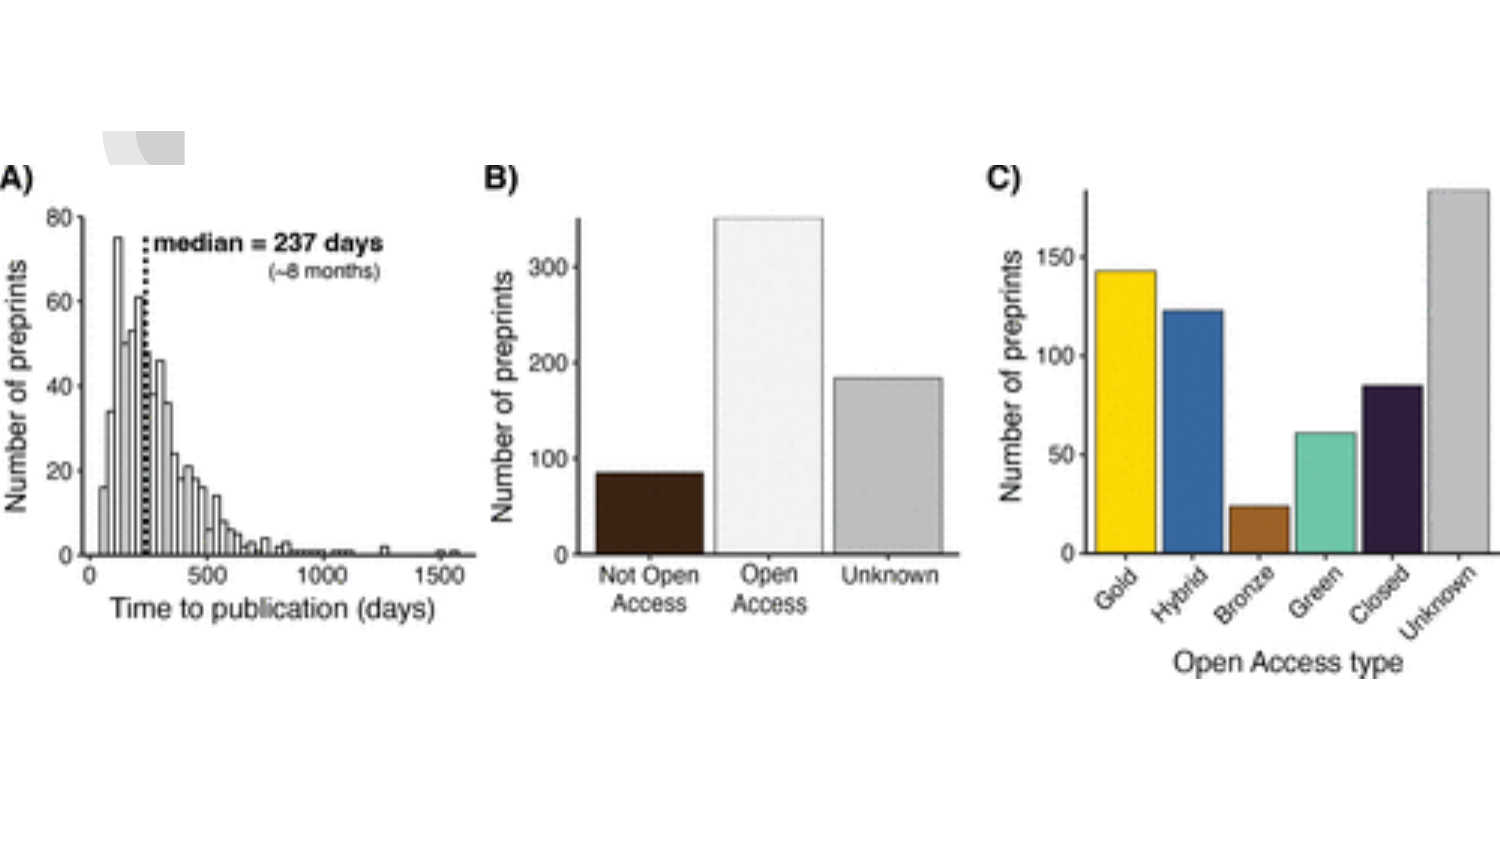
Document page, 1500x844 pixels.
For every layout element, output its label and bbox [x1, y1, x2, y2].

picture [0, 165, 1500, 679]
